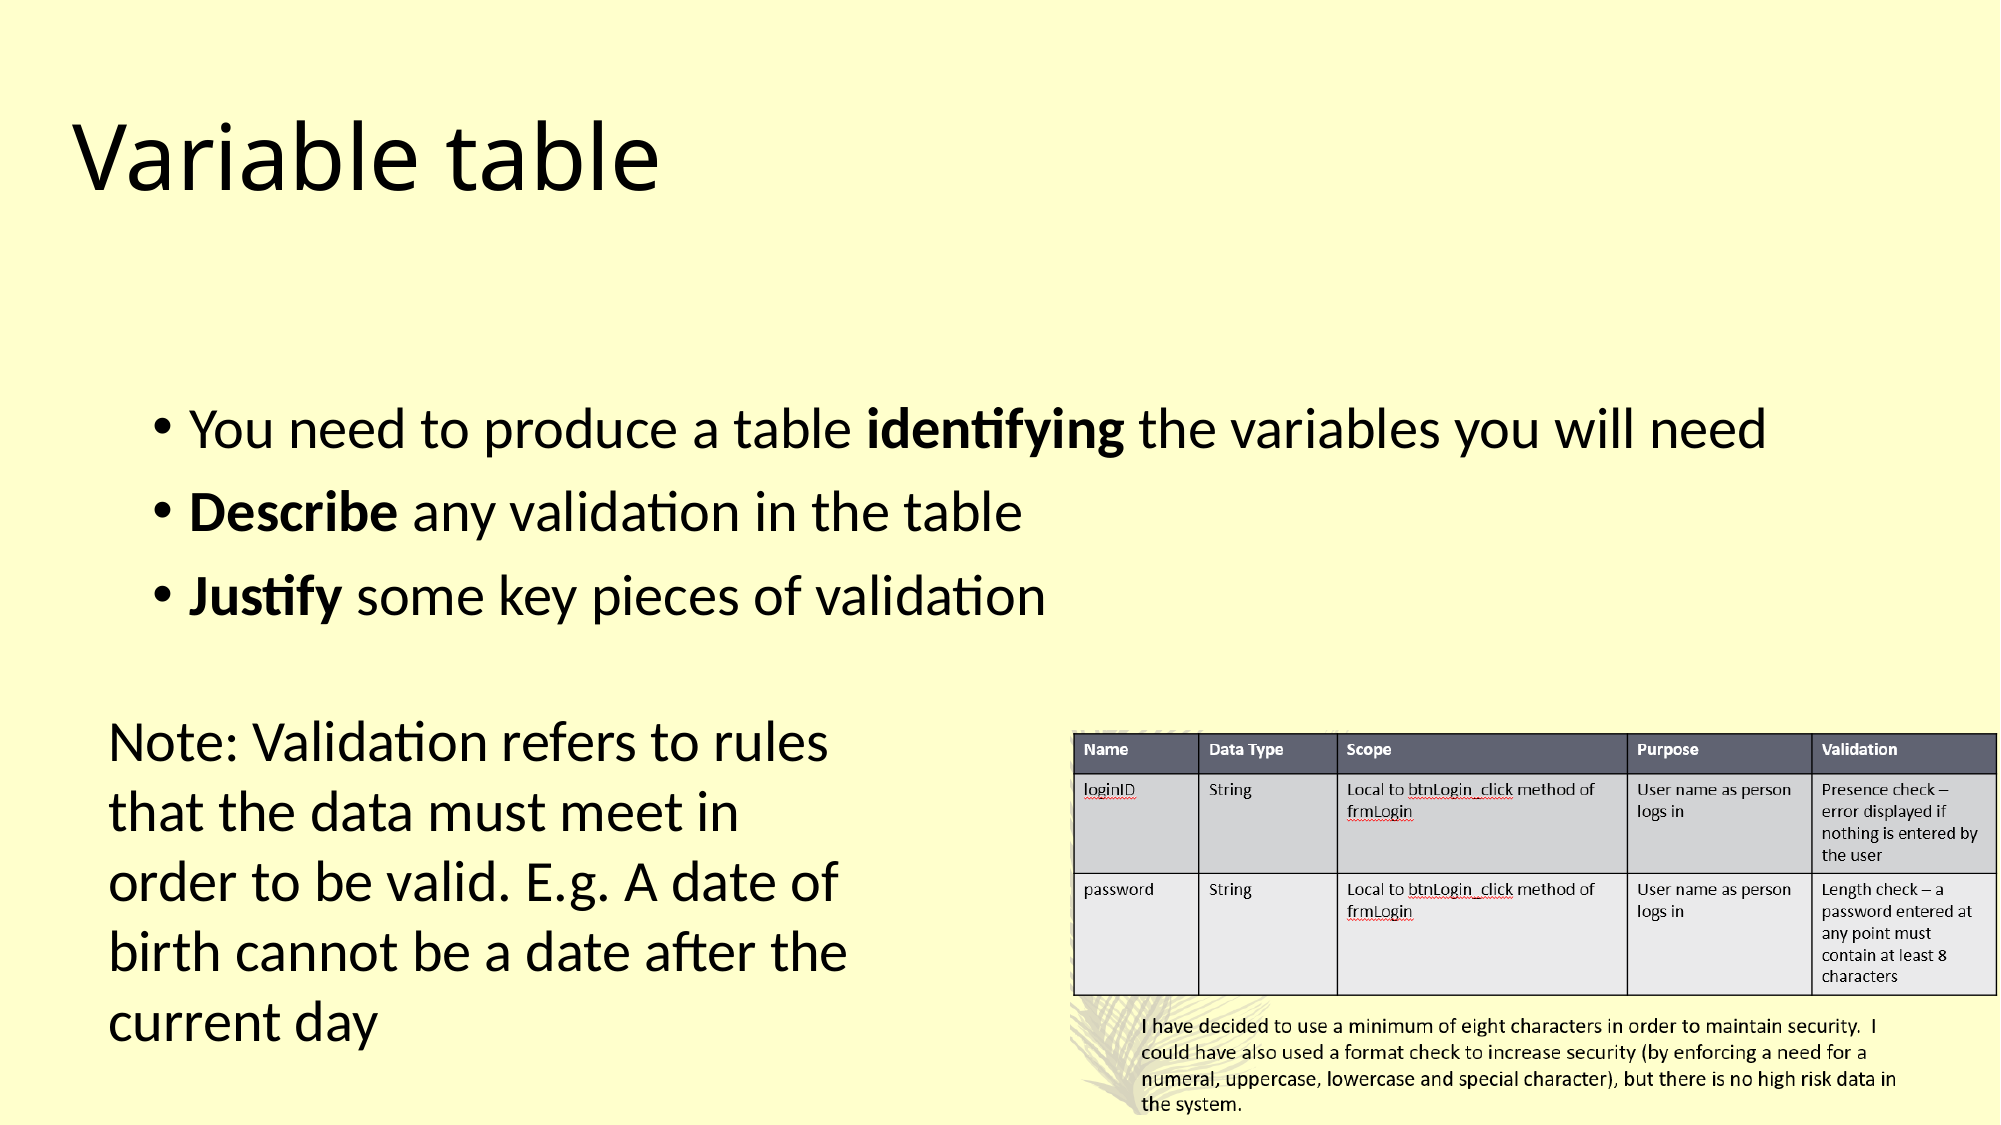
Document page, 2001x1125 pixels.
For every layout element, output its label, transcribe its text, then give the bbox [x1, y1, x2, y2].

list You need to produce a table identifying the variables you will need Describe any validation in the table Justify some key pieces of validation [137, 299, 1863, 1014]
text_box Note: Validation refers to rules that the data must meet in order to be valid. E.g. A date of birth cannot be a date after the current day [93, 695, 879, 1061]
title Variable table [57, 52, 1783, 270]
picture [1070, 730, 2000, 1115]
